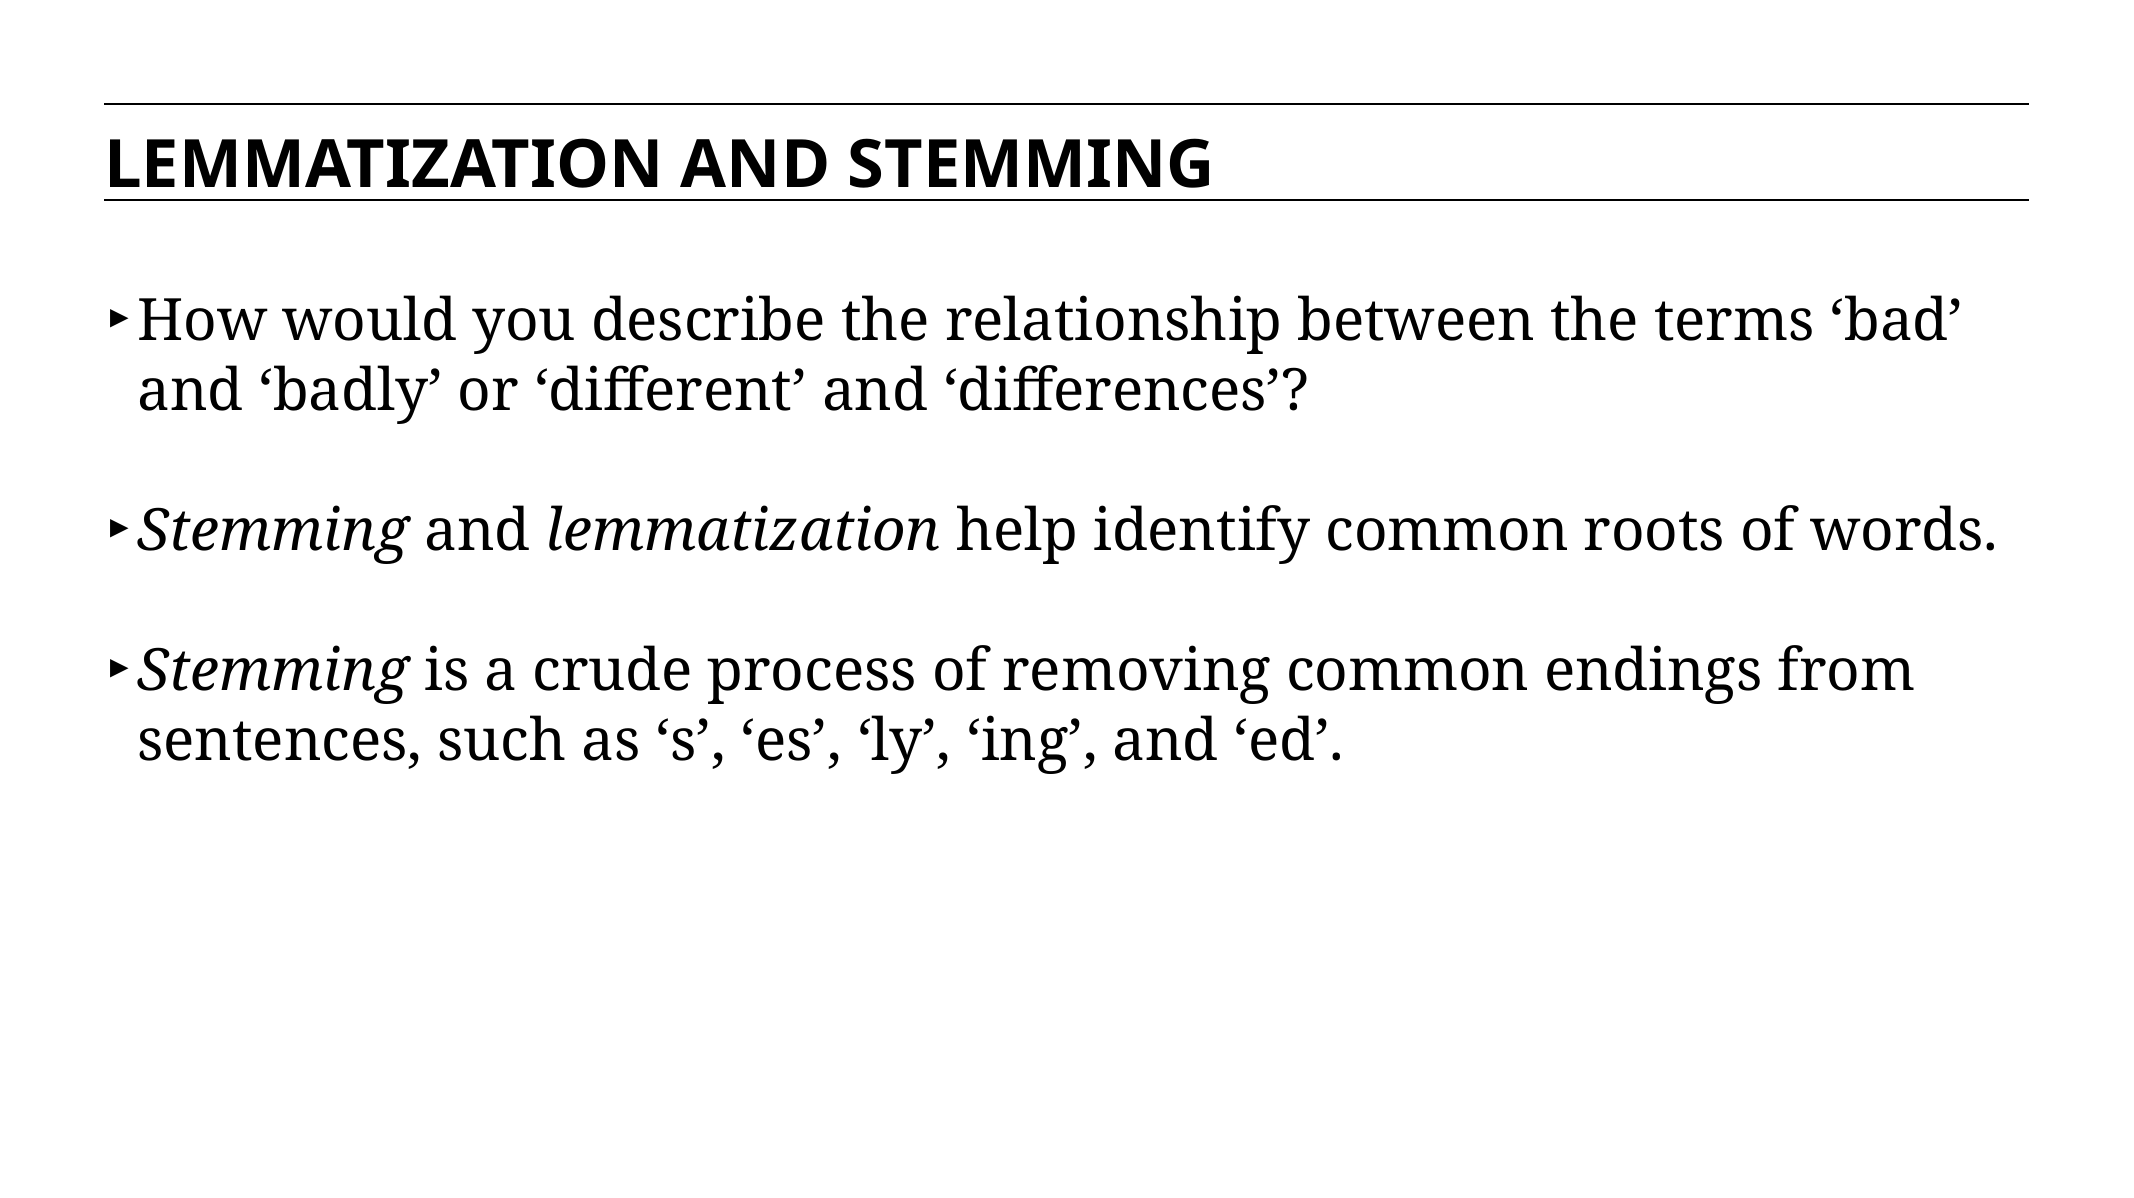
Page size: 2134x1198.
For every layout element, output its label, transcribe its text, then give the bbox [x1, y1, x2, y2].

list How would you describe the relationship between the terms ‘bad’ and ‘badly’ or ‘different’ and ‘differences’? Stemming and lemmatization help identify common roots of words. Stemming is a crude process of removing common endings from sentences, such as ‘s’, ‘es’, ‘ly’, ‘ing’, and ‘ed’. [104, 212, 2030, 837]
text_box LEMMATIZATION AND STEMMING [104, 120, 2030, 192]
